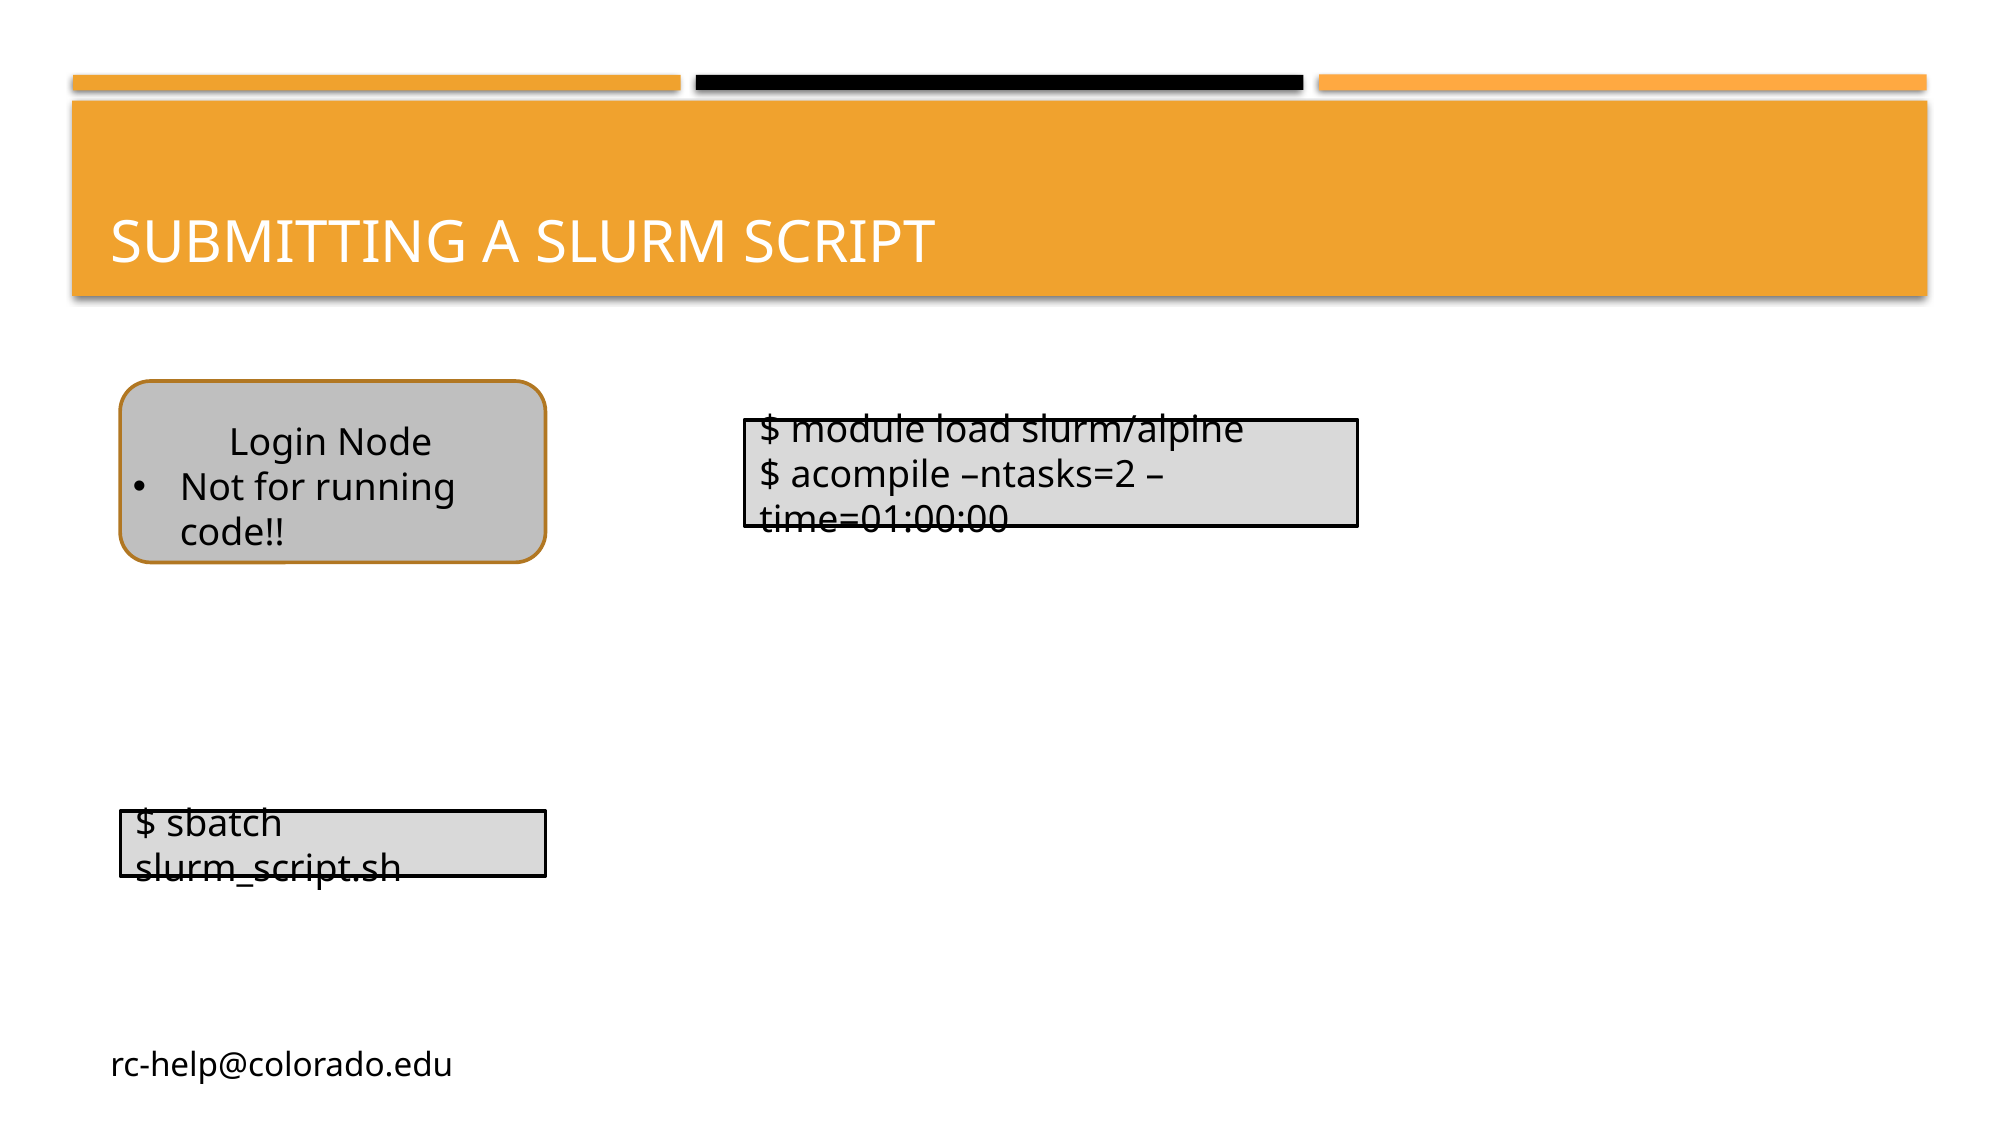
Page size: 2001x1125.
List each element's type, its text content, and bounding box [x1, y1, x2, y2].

footer rc-help@colorado.edu [95, 1036, 1230, 1096]
text_box $ sbatch slurm_script.sh [119, 809, 547, 878]
text_box $ module load slurm/alpine $ acompile –ntasks=2 –time=01:00:00 [743, 418, 1359, 528]
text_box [117, 380, 546, 563]
title Submitting a slurm script [95, 115, 1905, 282]
